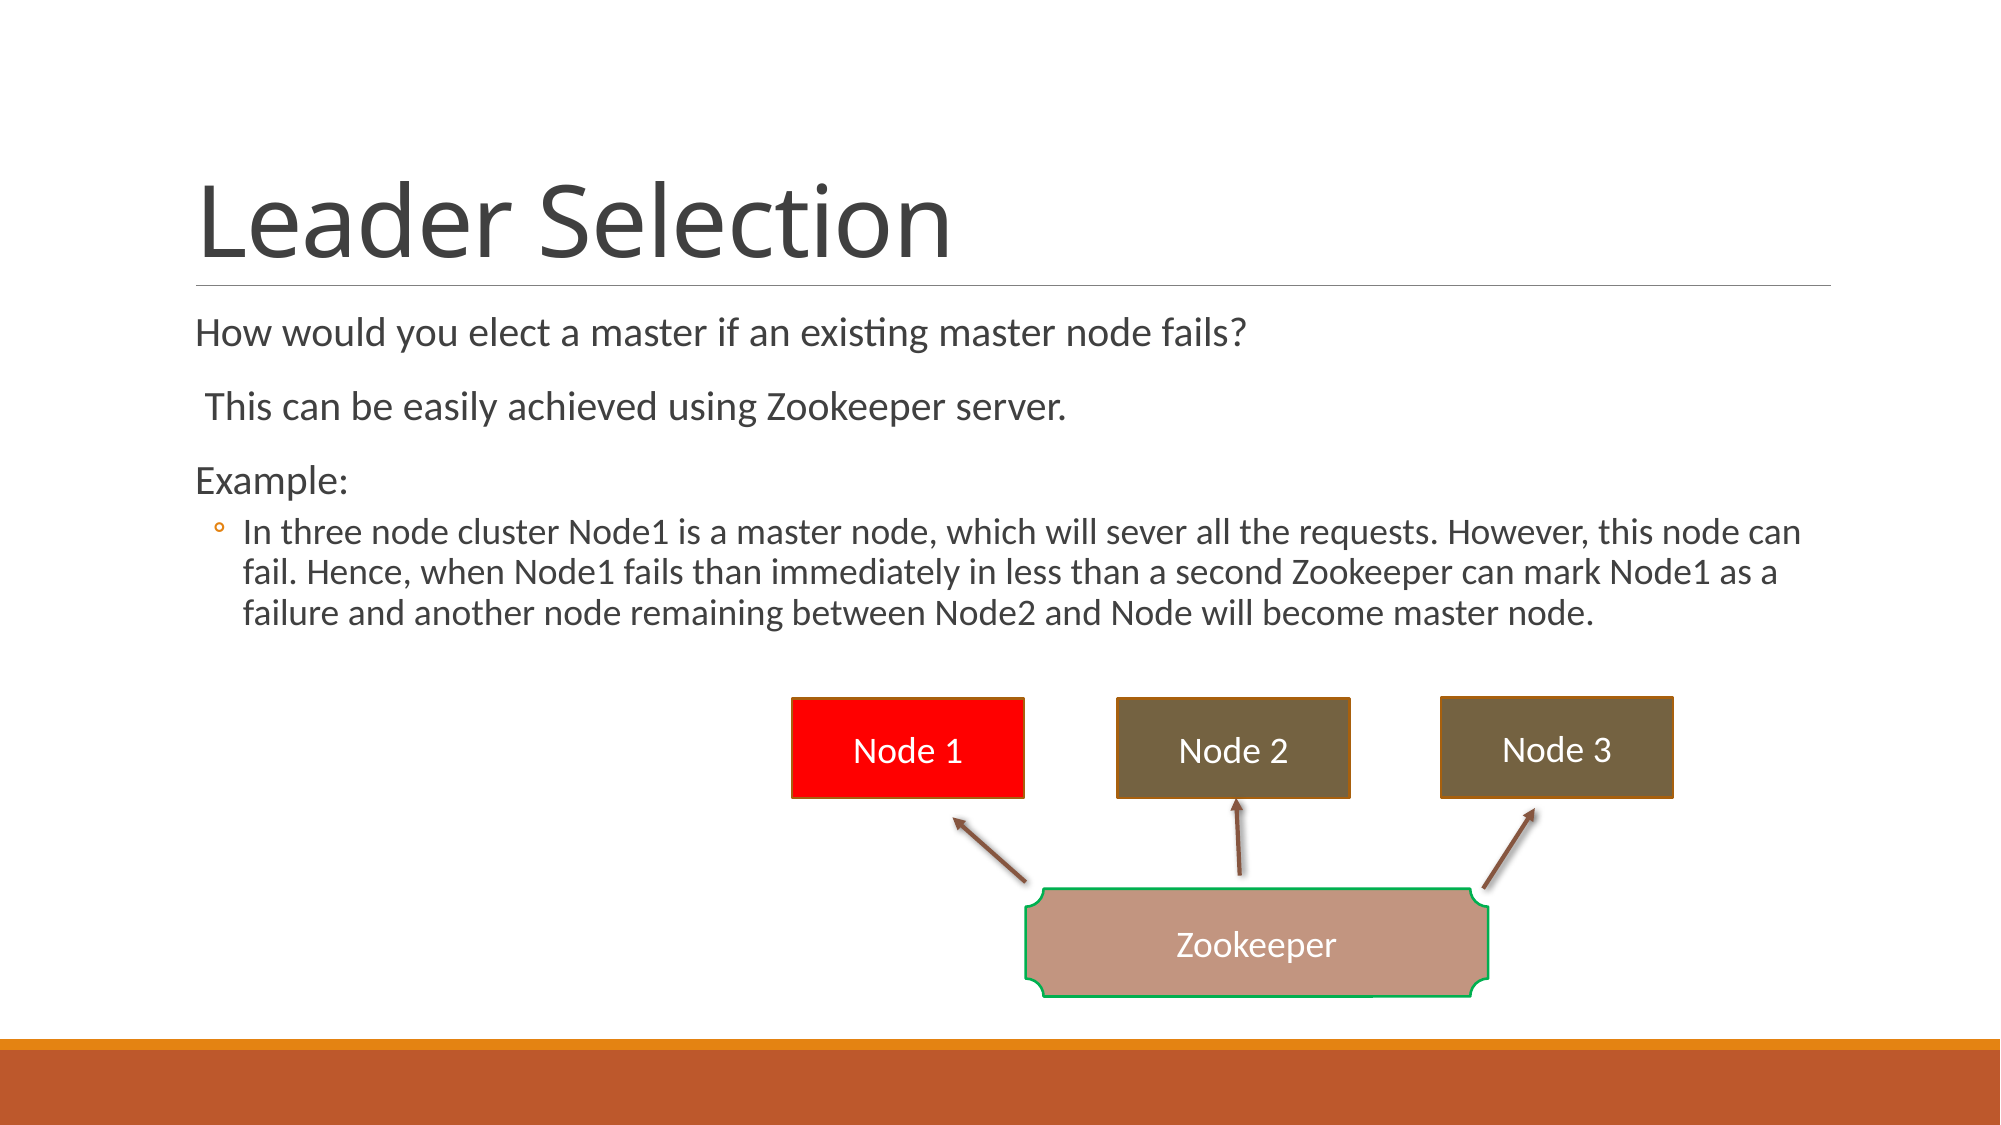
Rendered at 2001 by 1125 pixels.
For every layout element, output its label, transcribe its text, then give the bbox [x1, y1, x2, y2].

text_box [951, 816, 1027, 883]
text_box Zookeeper [1024, 887, 1490, 998]
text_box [1482, 807, 1536, 889]
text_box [1235, 797, 1241, 876]
text_box Node 2 [1116, 697, 1351, 799]
text_box Node 3 [1440, 696, 1674, 799]
title Leader Selection [180, 47, 1830, 285]
text_box Node 1 [791, 697, 1025, 799]
list How would you elect a master if an existing master node fails? This can be easily achieved using Zookeeper server. Example: In three node cluster Node1 is a master node, which will sever all the requests. However, this node can fail. Hence, when Node1 fails than immediately in less than a second Zookeeper can mark Node1 as a failure and another node remaining between Node2 and Node will become master node. [180, 302, 1830, 963]
